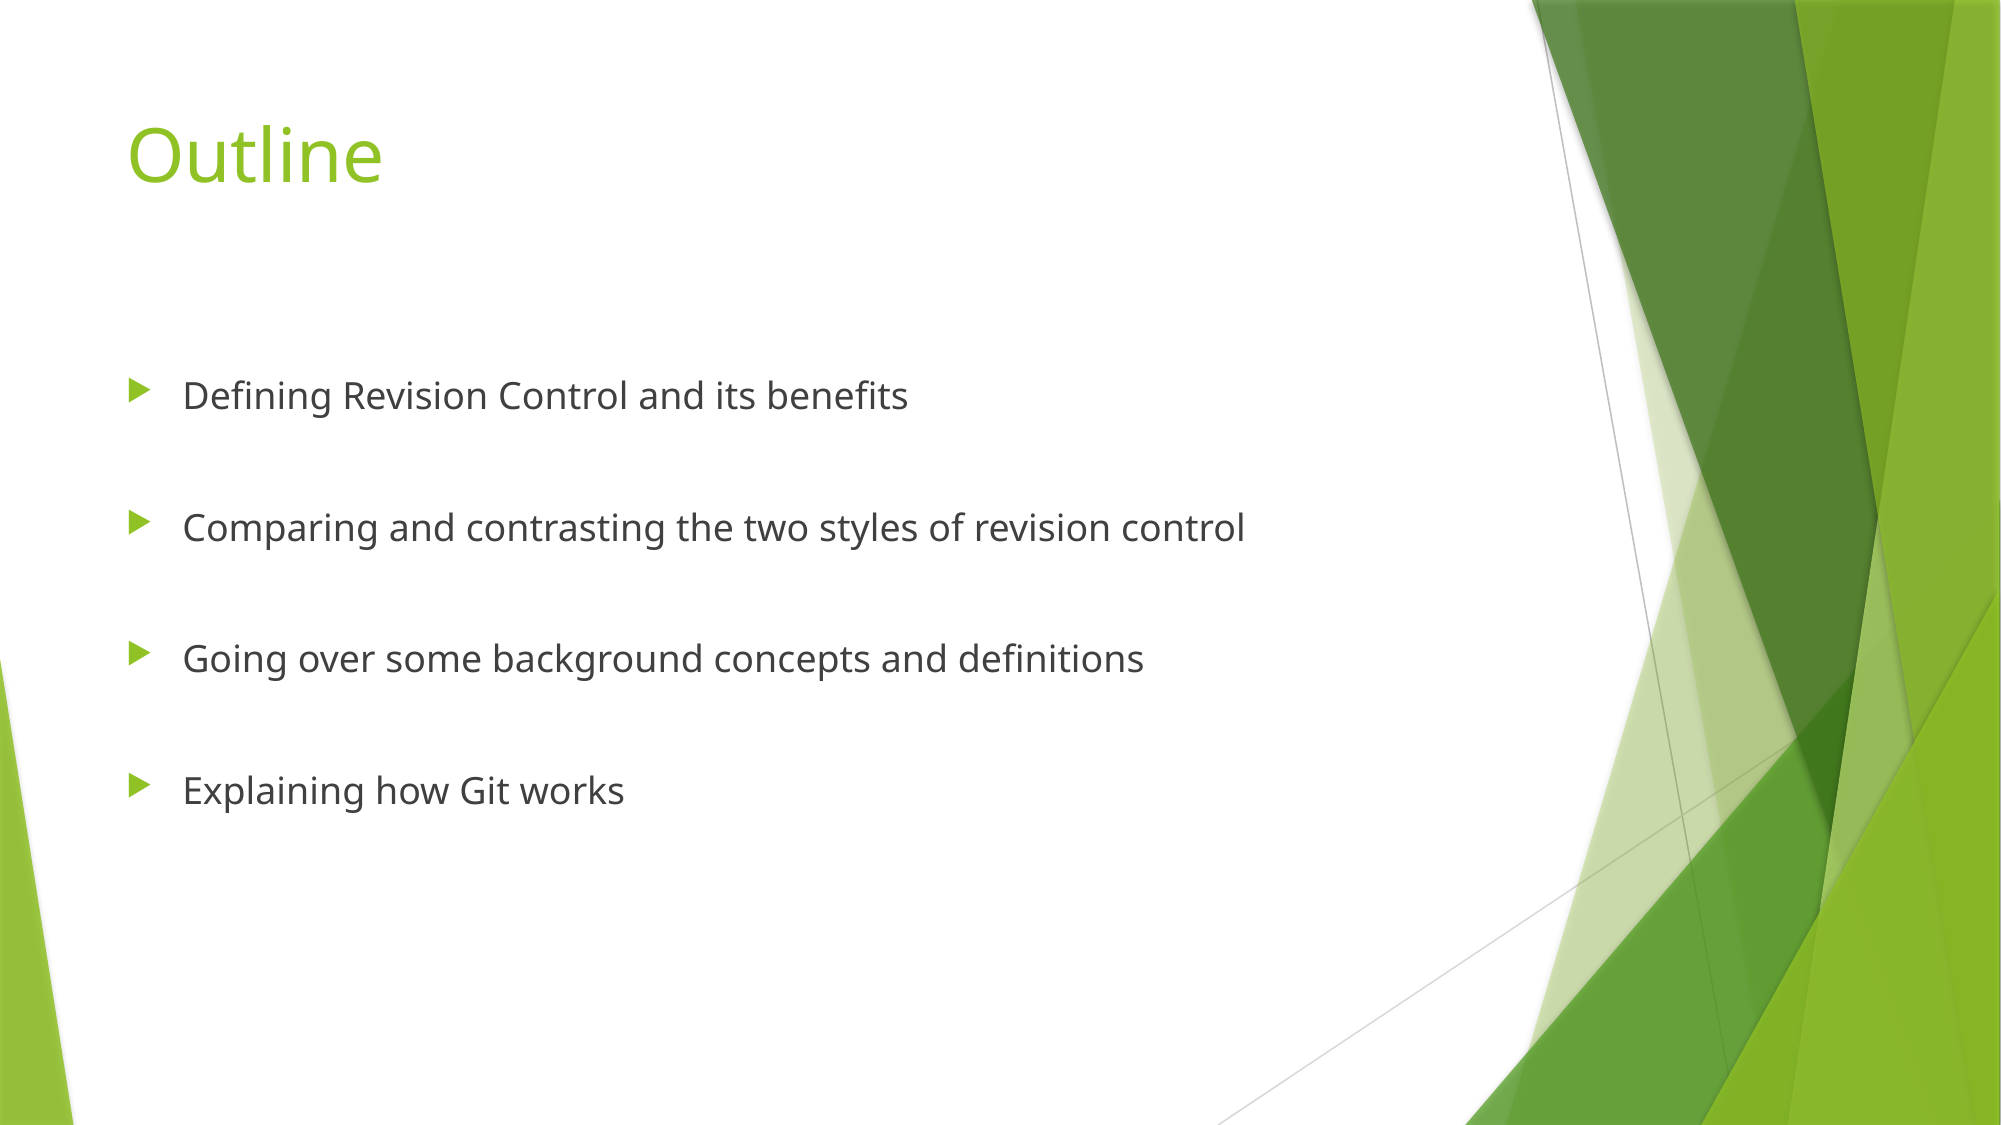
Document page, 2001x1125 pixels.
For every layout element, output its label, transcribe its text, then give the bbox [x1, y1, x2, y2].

list Defining Revision Control and its benefits Comparing and contrasting the two styles of revision control Going over some background concepts and definitions Explaining how Git works [111, 232, 1522, 997]
title Outline [111, 99, 1522, 232]
